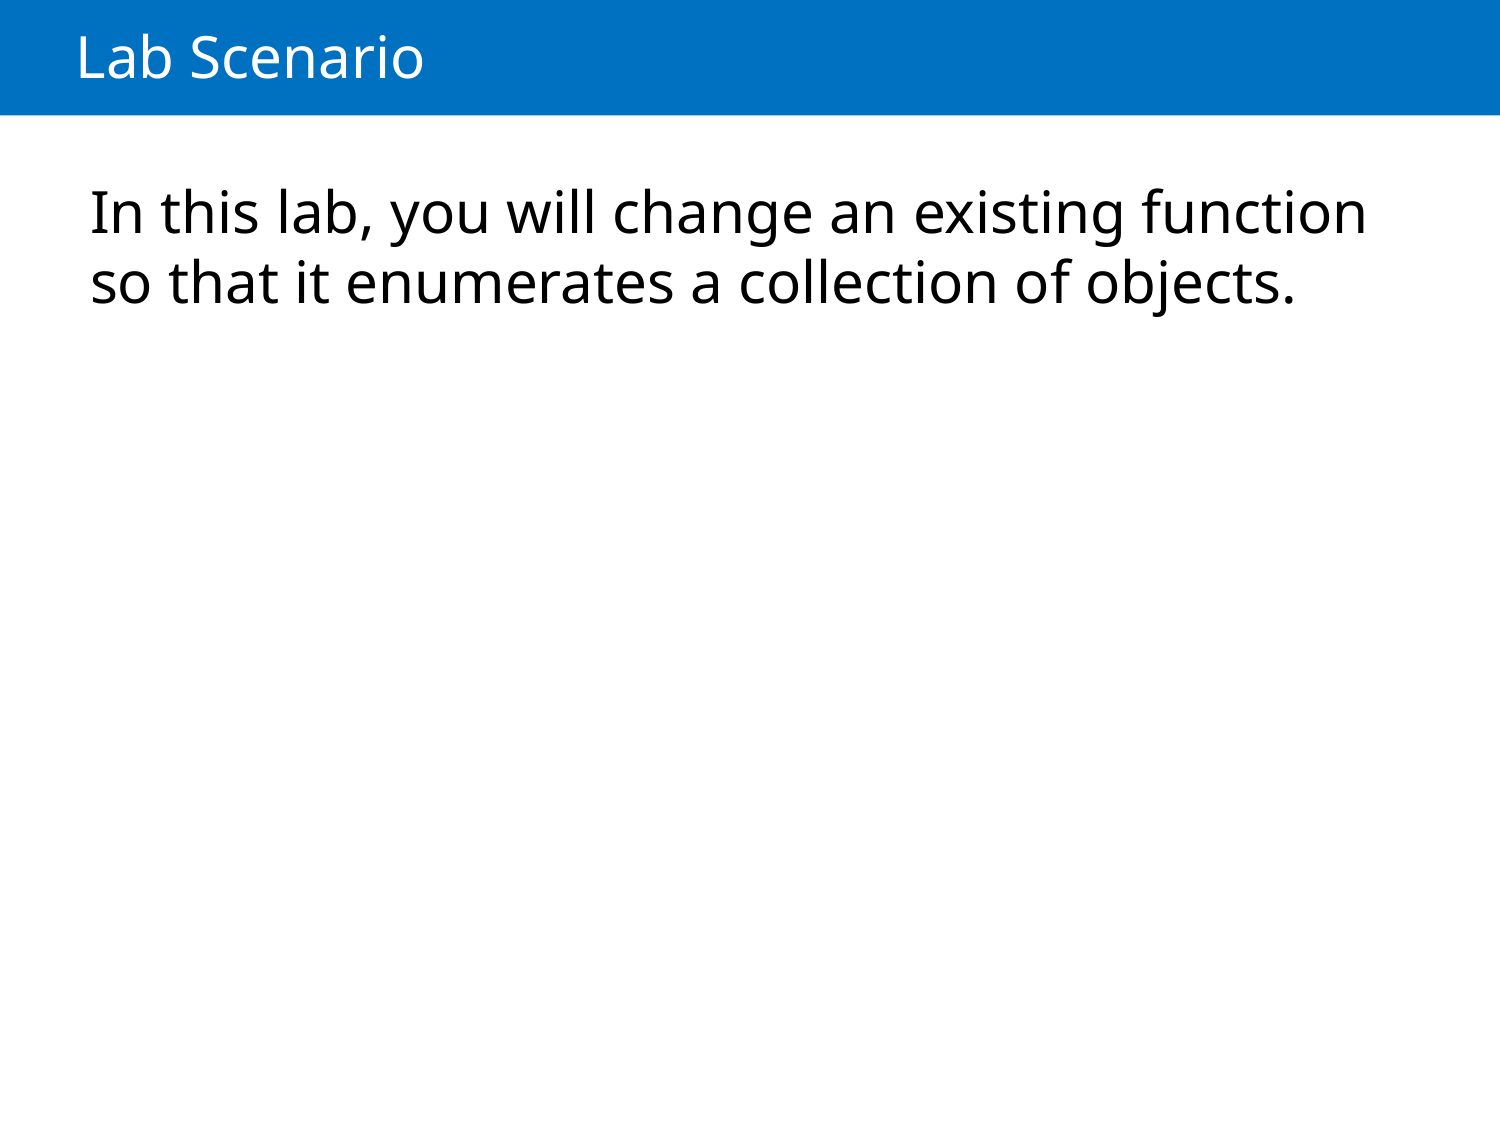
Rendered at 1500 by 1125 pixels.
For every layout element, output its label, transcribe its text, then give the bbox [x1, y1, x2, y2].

title Lab Scenario [75, 0, 1351, 122]
text_box In this lab, you will change an existing function so that it enumerates a collection of objects. [75, 167, 1408, 323]
